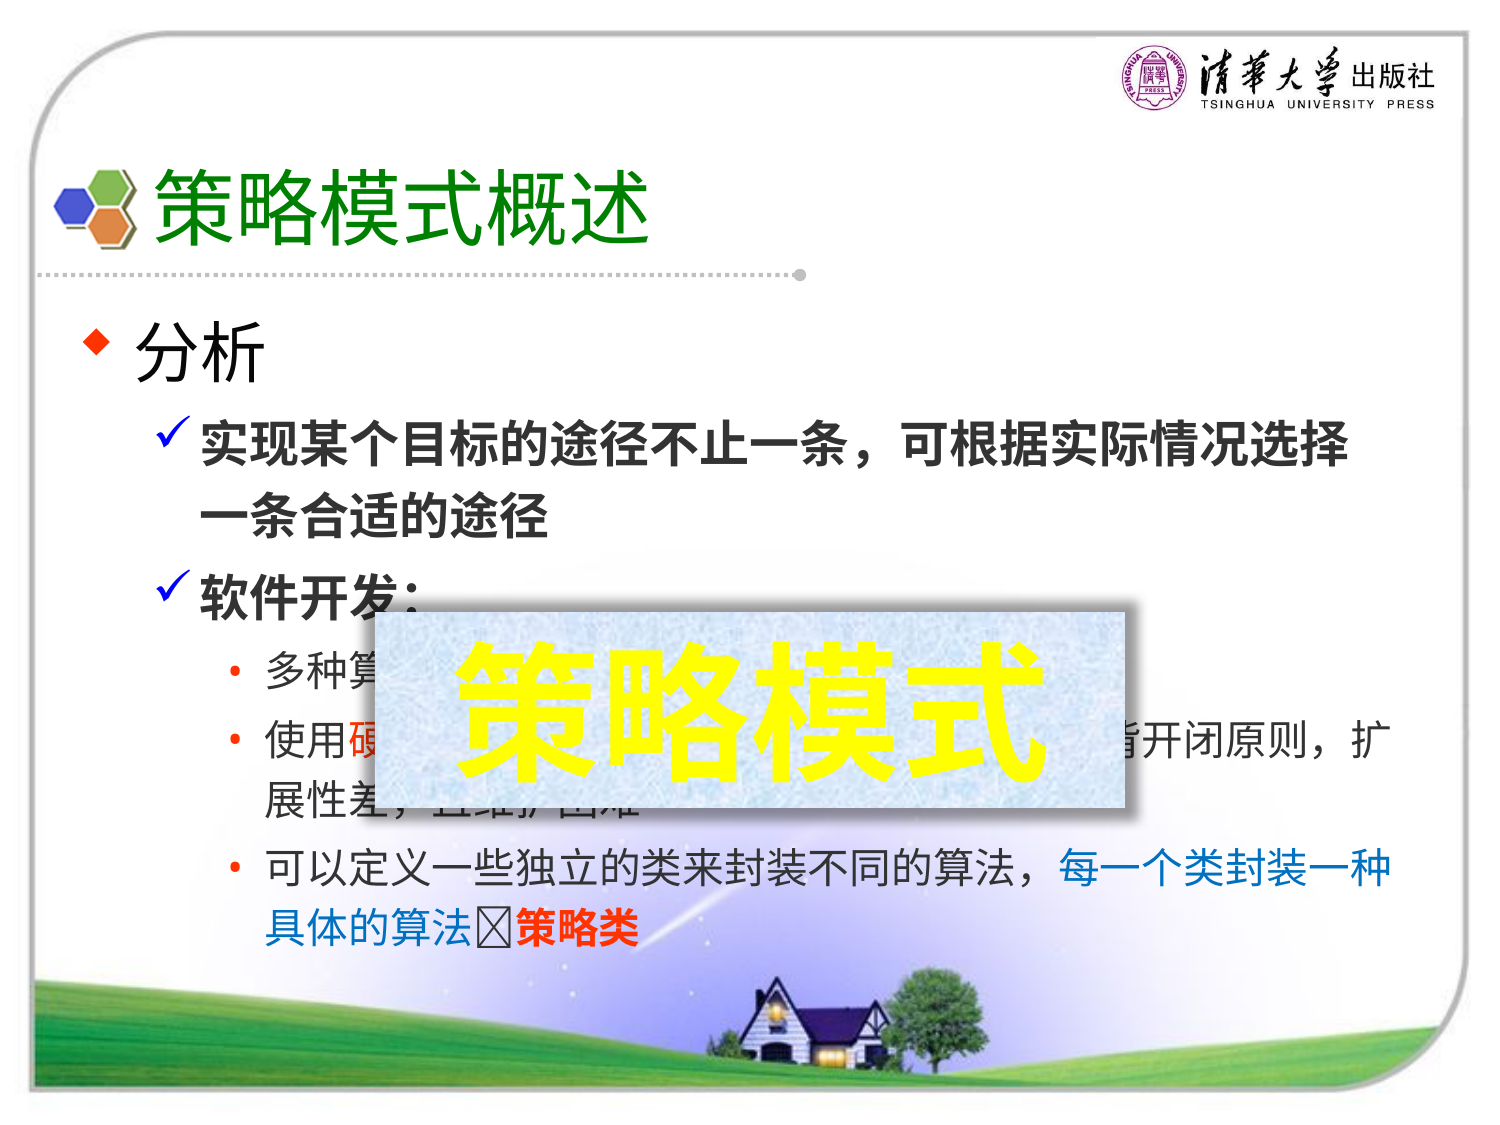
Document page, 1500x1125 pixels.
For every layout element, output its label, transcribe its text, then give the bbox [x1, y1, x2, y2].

text_box [0, 0, 1500, 75]
list 分析 实现某个目标的途径不止一条，可根据实际情况选择一条合适的途径 软件开发： 多种算法，例如排序、查找、打折等 使用硬编码(Hard Coding)实现将导致系统违背开闭原则，扩展性差，且维护困难 可以定义一些独立的类来封装不同的算法，每一个类封装一种具体的算法策略类 [62, 287, 1413, 963]
picture [0, 75, 1500, 1125]
text_box 策略模式 [374, 612, 1125, 808]
title 策略模式概述 [137, 149, 1175, 263]
